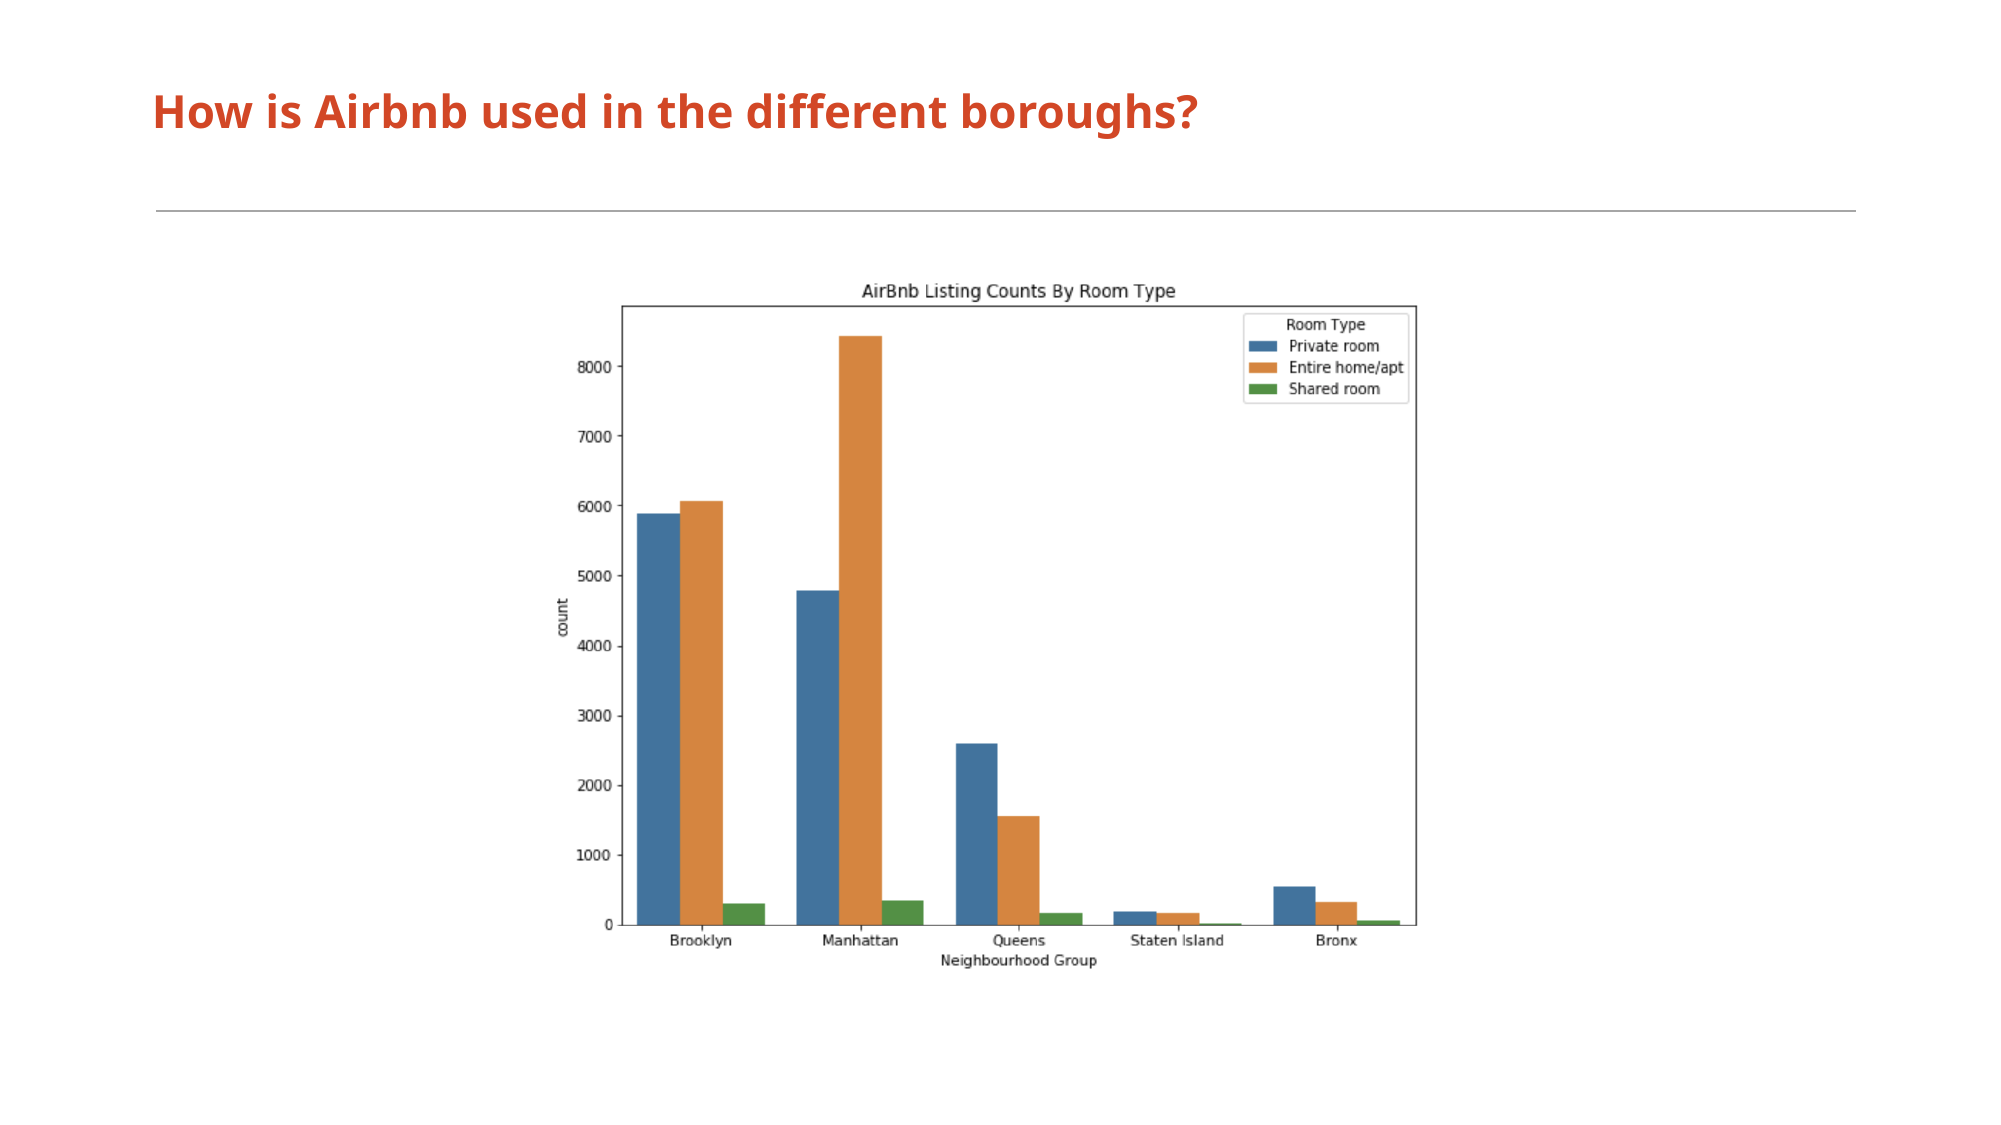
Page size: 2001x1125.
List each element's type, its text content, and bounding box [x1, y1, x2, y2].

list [557, 266, 1443, 981]
title How is Airbnb used in the different boroughs? [136, 75, 1862, 211]
